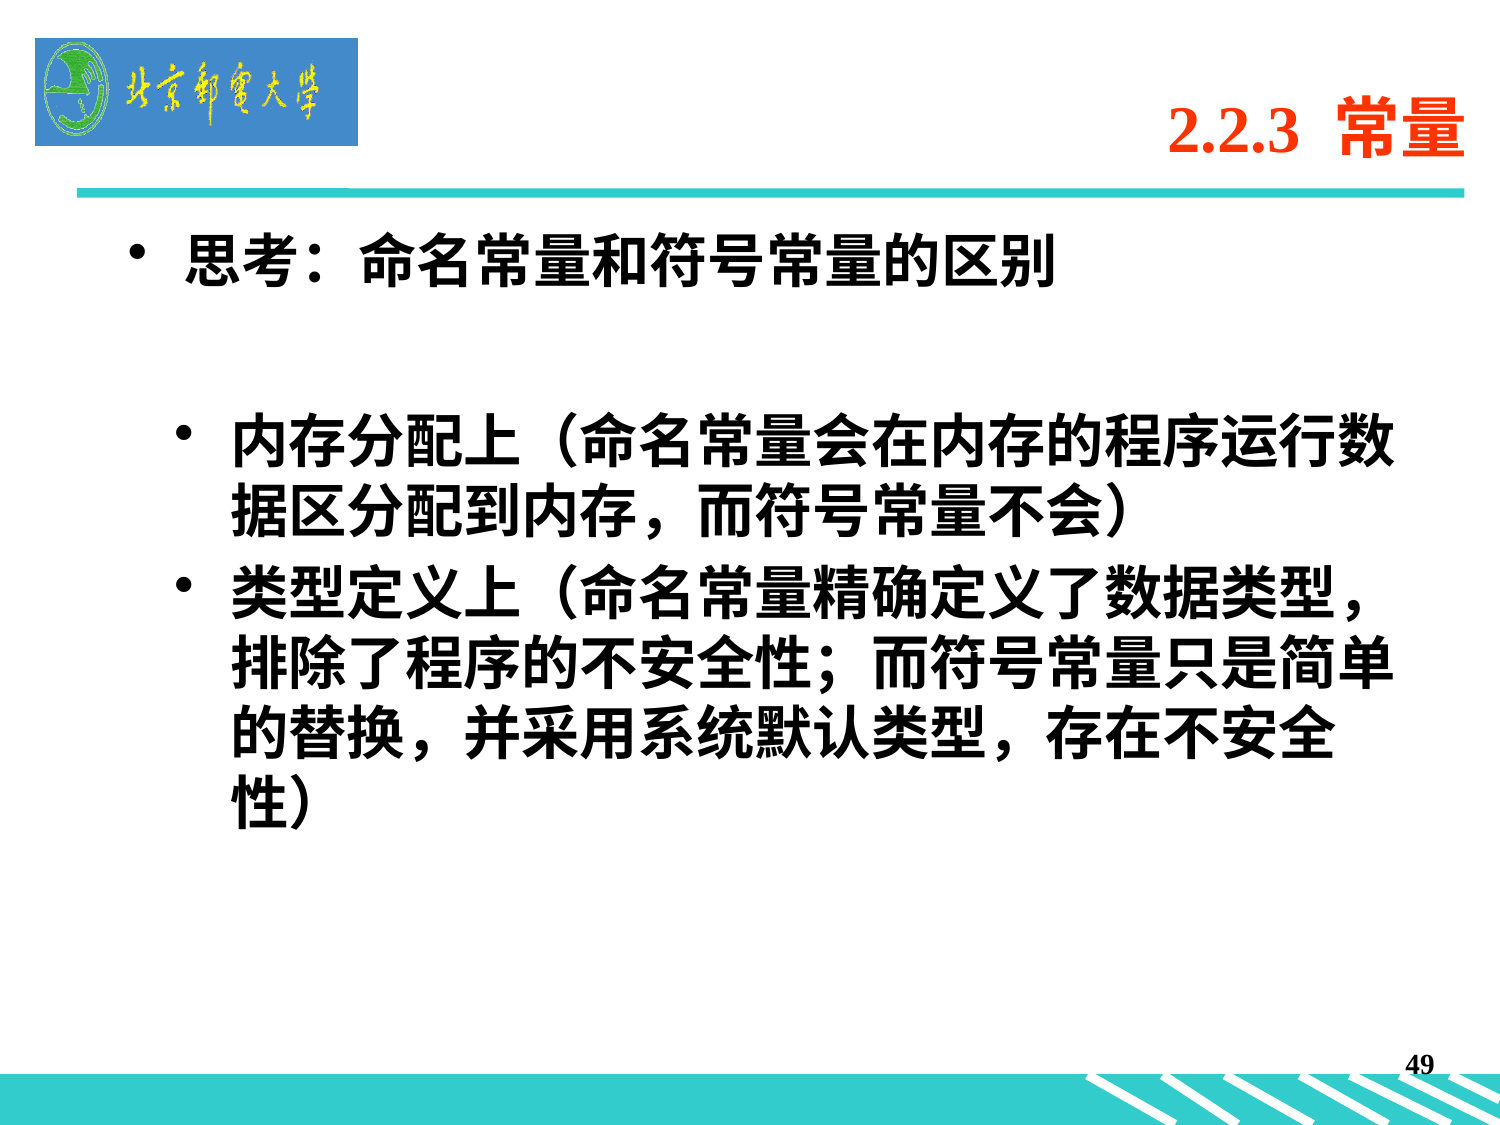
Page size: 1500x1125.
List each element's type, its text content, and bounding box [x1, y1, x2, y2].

slide_number 49 [1137, 1037, 1451, 1113]
picture [34, 37, 358, 146]
list 思考：命名常量和符号常量的区别 [112, 216, 1388, 351]
title 2.2.3 常量 [207, 66, 1483, 185]
text_box 内存分配上（命名常量会在内存的程序运行数据区分配到内存，而符号常量不会） 类型定义上（命名常量精确定义了数据类型，排除了程序的不安全性；而符号常量只是简单的替换，并采用系统默认类型，存在不安全性） [159, 397, 1435, 531]
